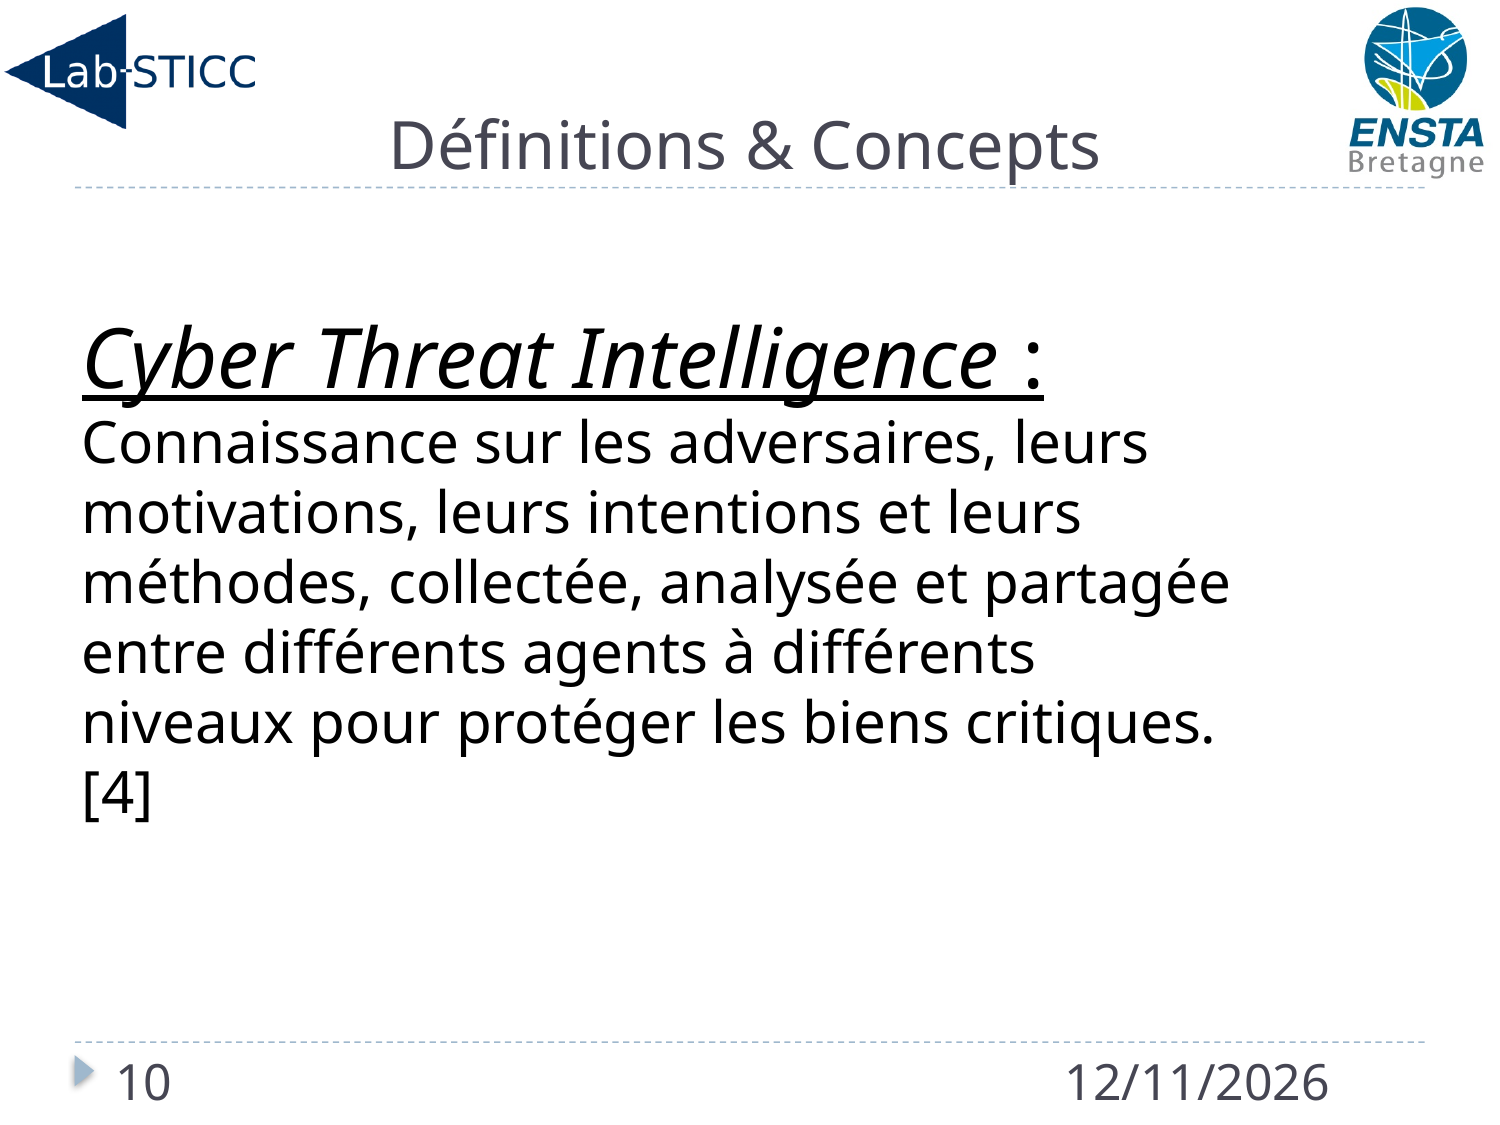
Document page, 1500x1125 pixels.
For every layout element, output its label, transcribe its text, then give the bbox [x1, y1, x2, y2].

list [4, 13, 255, 129]
slide_number 10 [100, 1042, 426, 1103]
text_box Cyber Threat Intelligence : Connaissance sur les adversaires, leurs motivations, leurs intentions et leurs méthodes, collectée, analysée et partagée entre différents agents à différents niveaux pour protéger les biens critiques. [4] [67, 297, 1272, 903]
title Définitions & Concepts [70, 27, 1333, 190]
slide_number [1050, 1042, 1426, 1103]
picture [1339, 0, 1493, 185]
